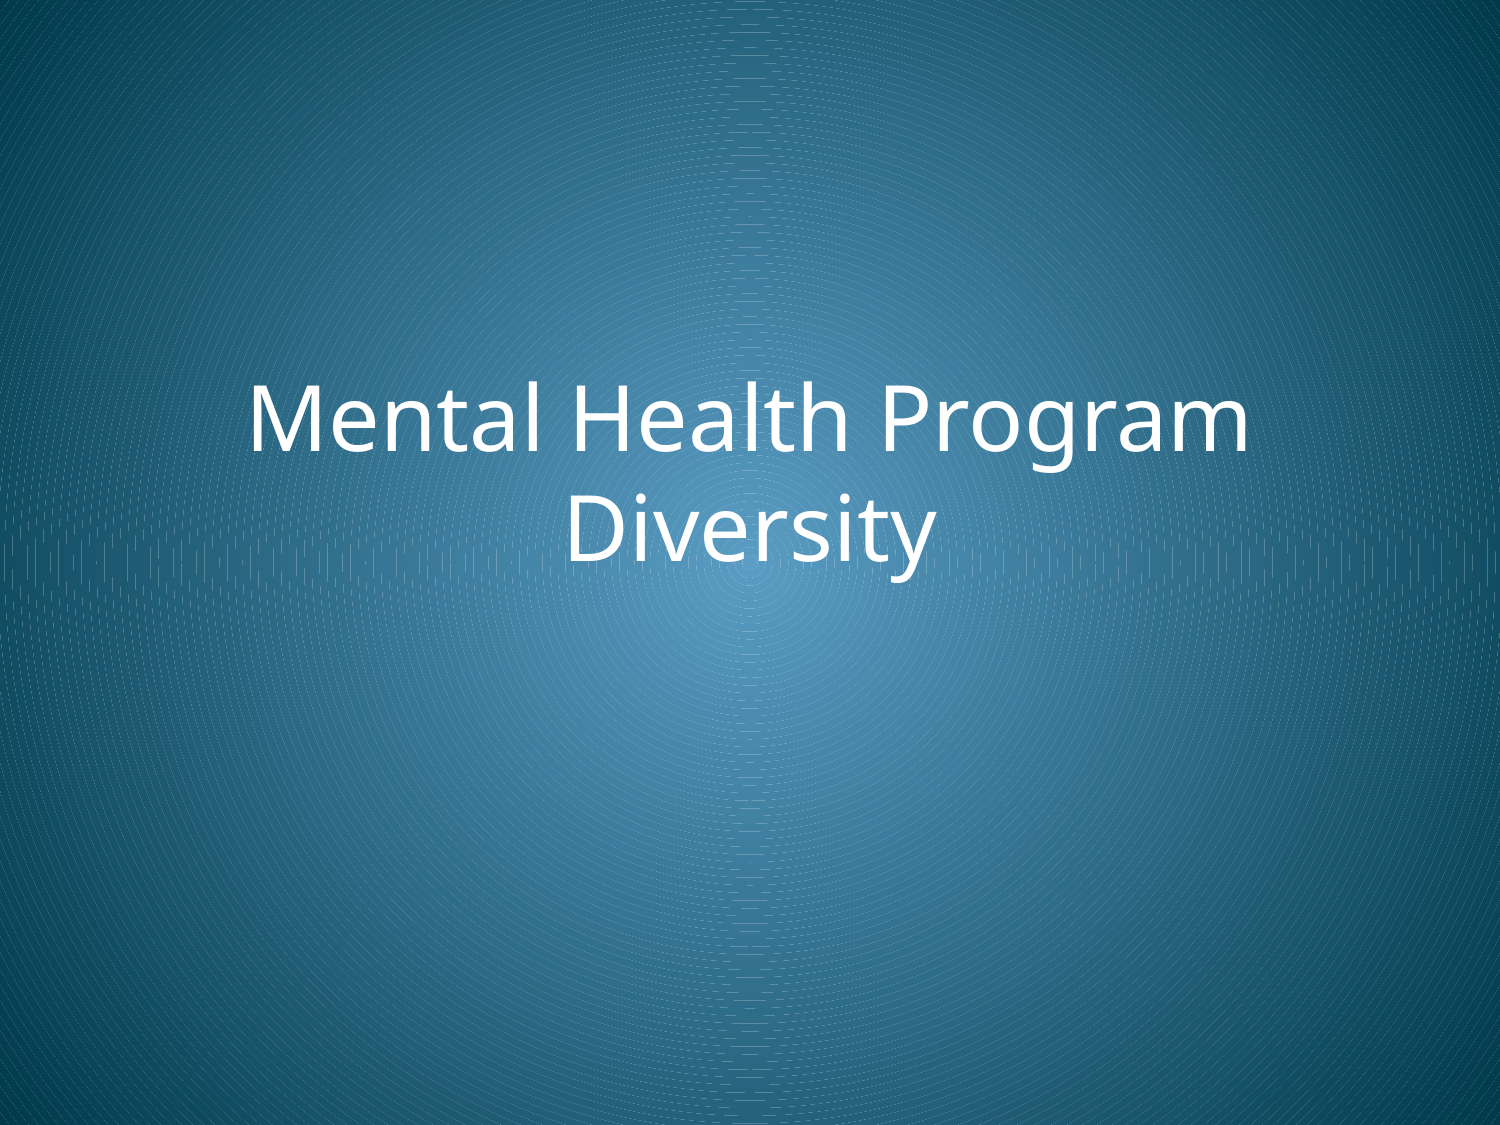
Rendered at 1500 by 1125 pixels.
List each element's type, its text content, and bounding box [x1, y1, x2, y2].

title Mental Health Program Diversity [112, 349, 1388, 591]
